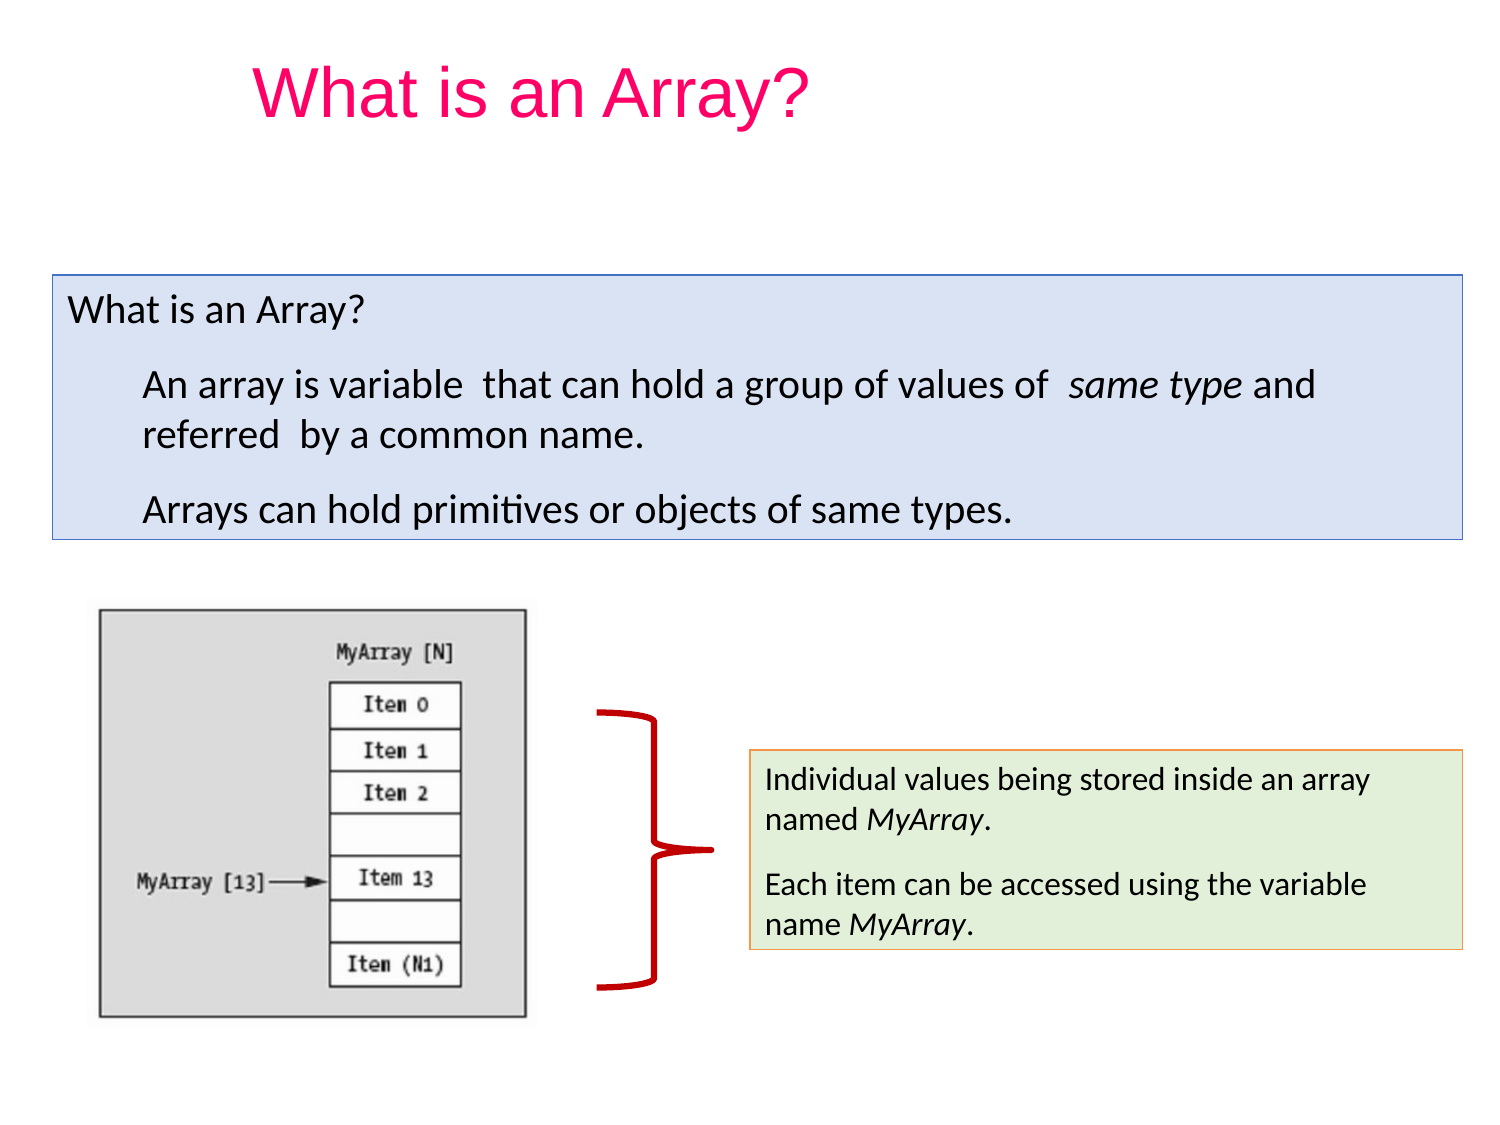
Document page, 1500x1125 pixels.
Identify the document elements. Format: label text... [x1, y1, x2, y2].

title What is an Array? [237, 2, 1500, 188]
text_box Individual values being stored inside an array named MyArray. Each item can be accessed using the variable name MyArray. [750, 750, 1463, 950]
text_box [596, 712, 712, 988]
picture [87, 599, 538, 1027]
text_box What is an Array? An array is variable that can hold a group of values of same type and referred by a common name. Arrays can hold primitives or objects of same types. [52, 274, 1463, 540]
